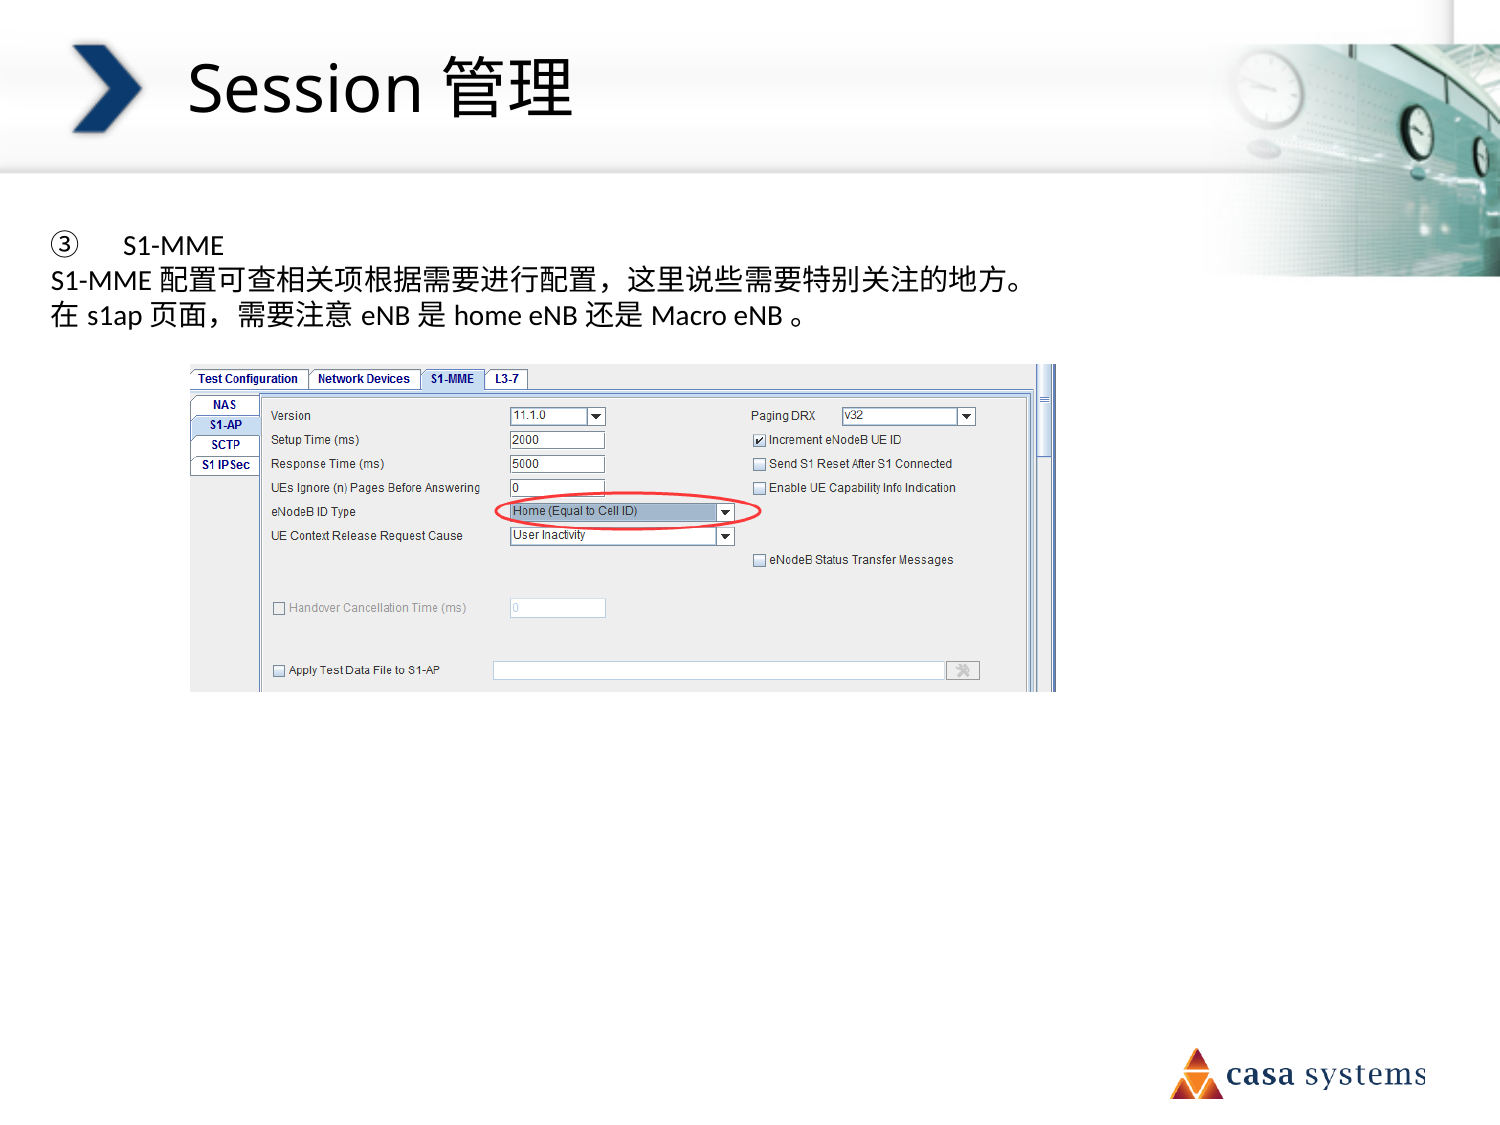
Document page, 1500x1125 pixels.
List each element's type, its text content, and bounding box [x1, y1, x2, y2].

list [36, 189, 1421, 989]
picture [0, 0, 1500, 1125]
text_box ③ S1-MME S1-MME配置可查相关项根据需要进行配置，这里说些需要特别关注的地方。 在s1ap页面，需要注意eNB是home eNB还是Macro eNB。 [36, 219, 1377, 339]
title Session管理 [172, 1, 1454, 170]
